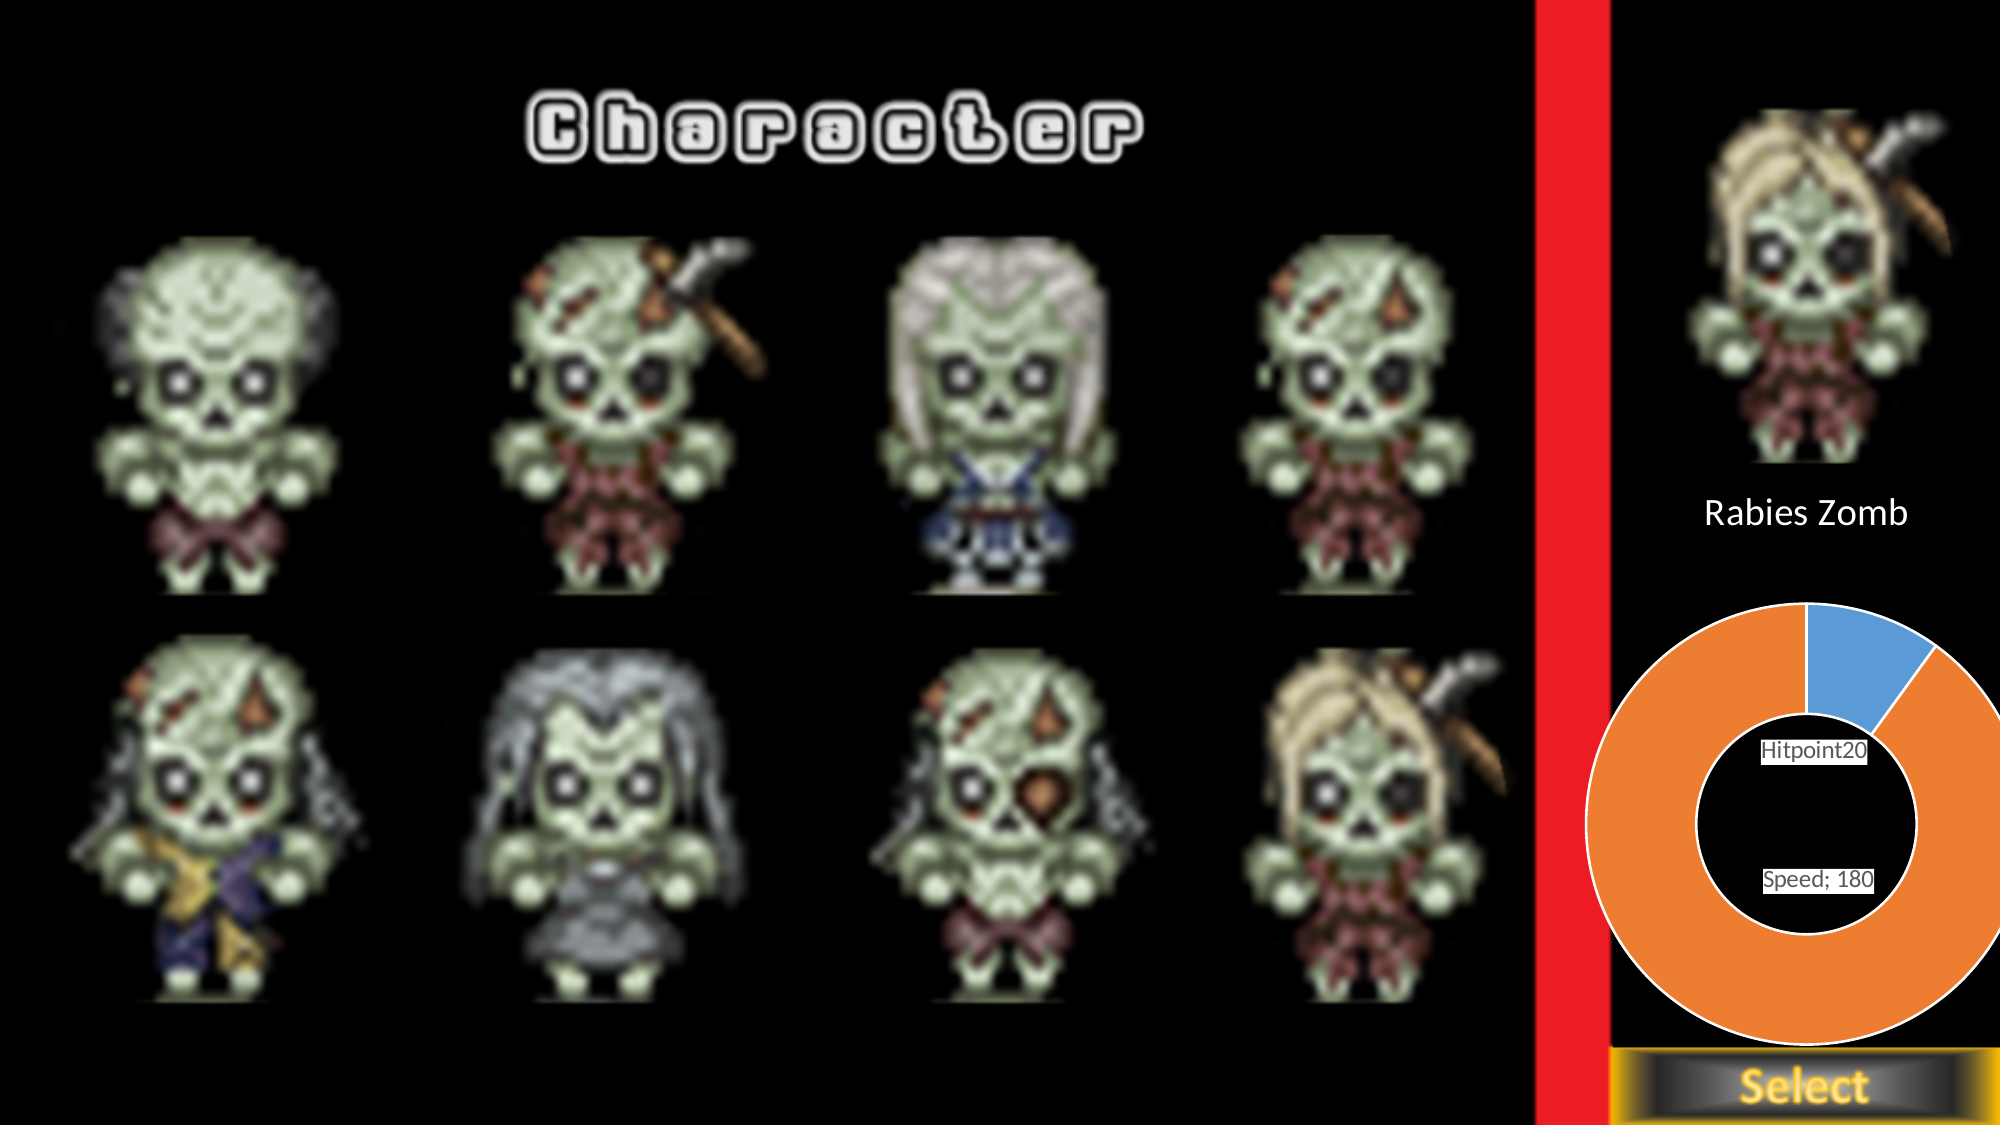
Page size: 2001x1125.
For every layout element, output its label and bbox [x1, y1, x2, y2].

list [0, 0, 2000, 1125]
chart [1576, 463, 2000, 1102]
